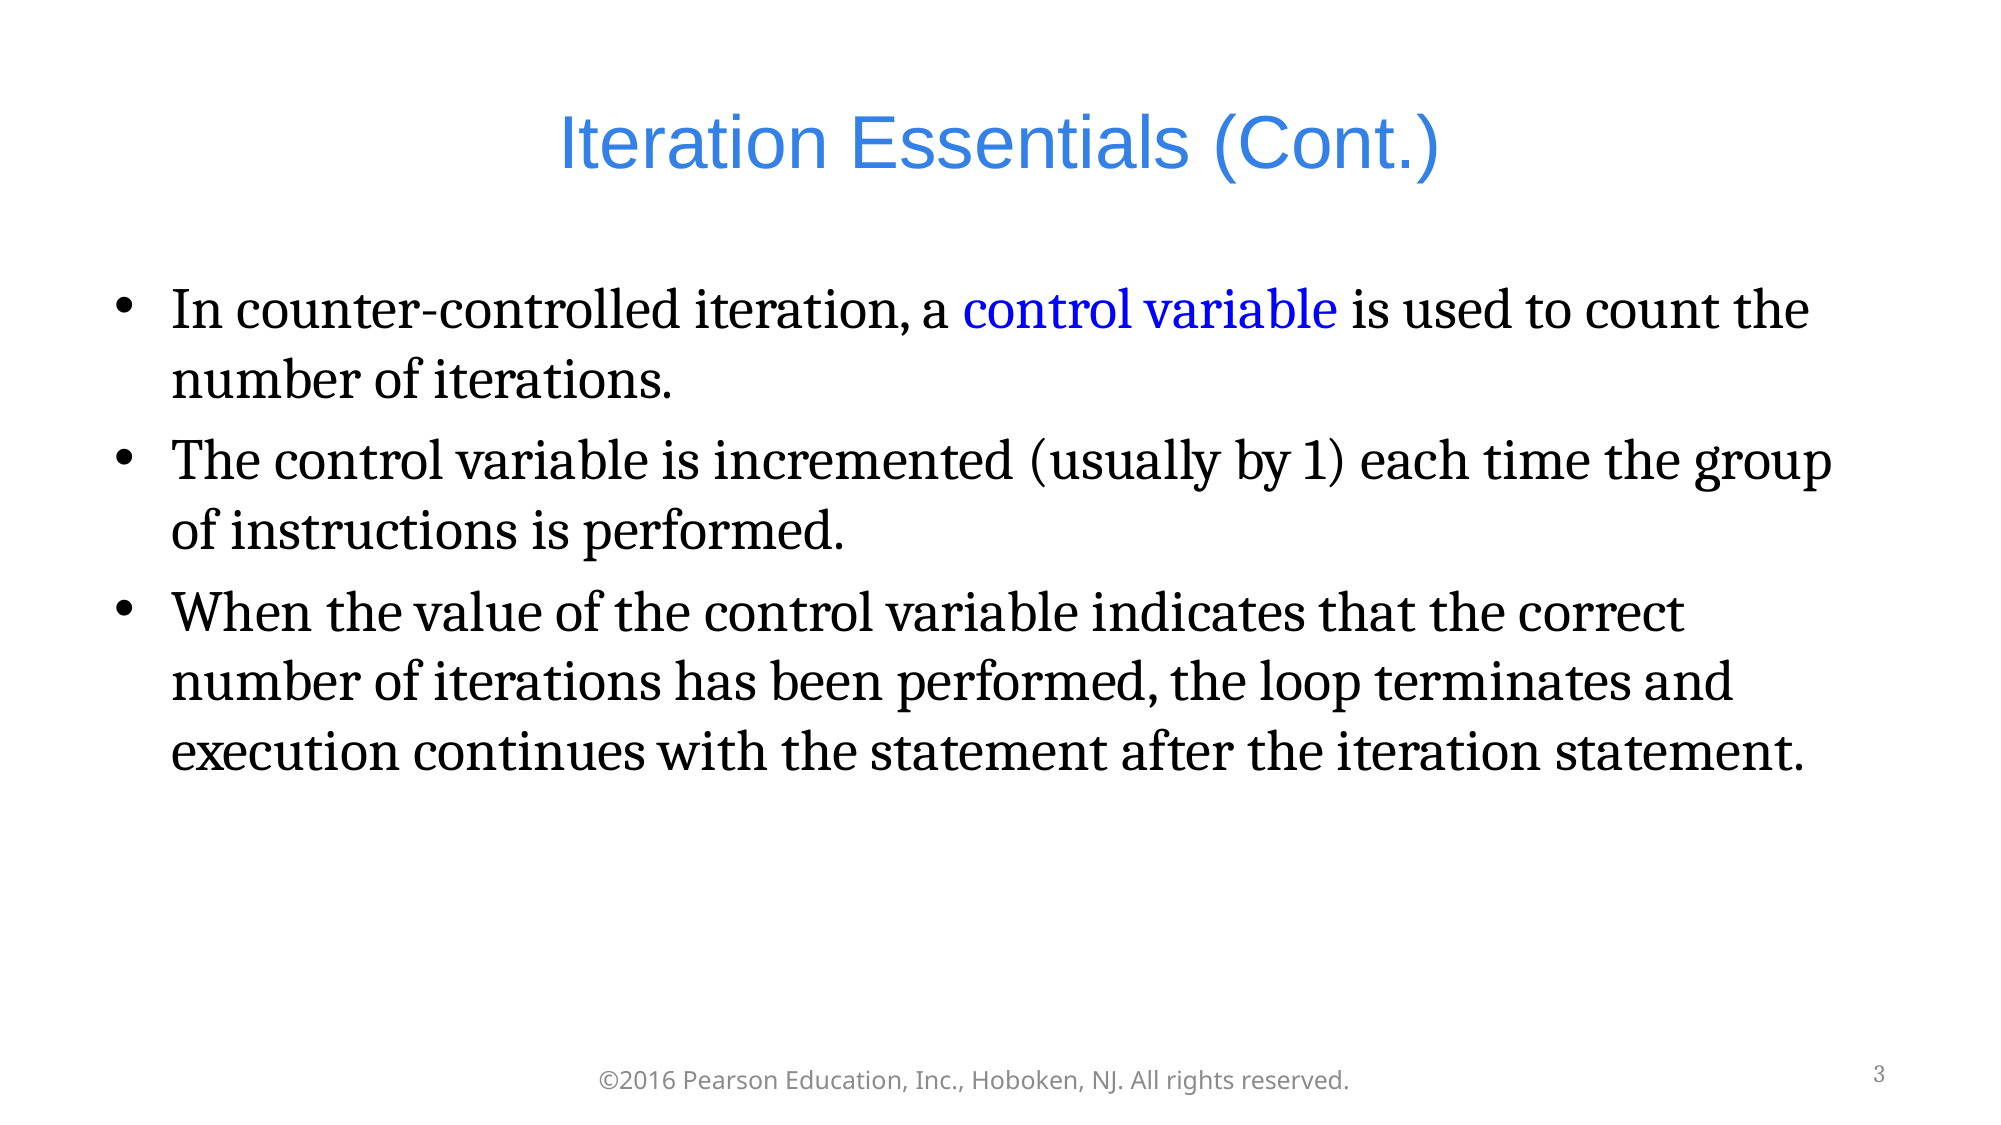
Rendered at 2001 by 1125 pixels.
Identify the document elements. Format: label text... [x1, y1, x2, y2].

footer ©2016 Pearson Education, Inc., Hoboken, NJ. All rights reserved. [537, 1050, 1413, 1110]
slide_number 3 [1433, 1042, 1900, 1103]
title Iteration Essentials (Cont.) [99, 45, 1900, 233]
list In counter-controlled iteration, a control variable is used to count the number of iterations. The control variable is incremented (usually by 1) each time the group of instructions is performed. When the value of the control variable indicates that the correct number of iterations has been performed, the loop terminates and execution continues with the statement after the iteration statement. [99, 262, 1900, 1005]
